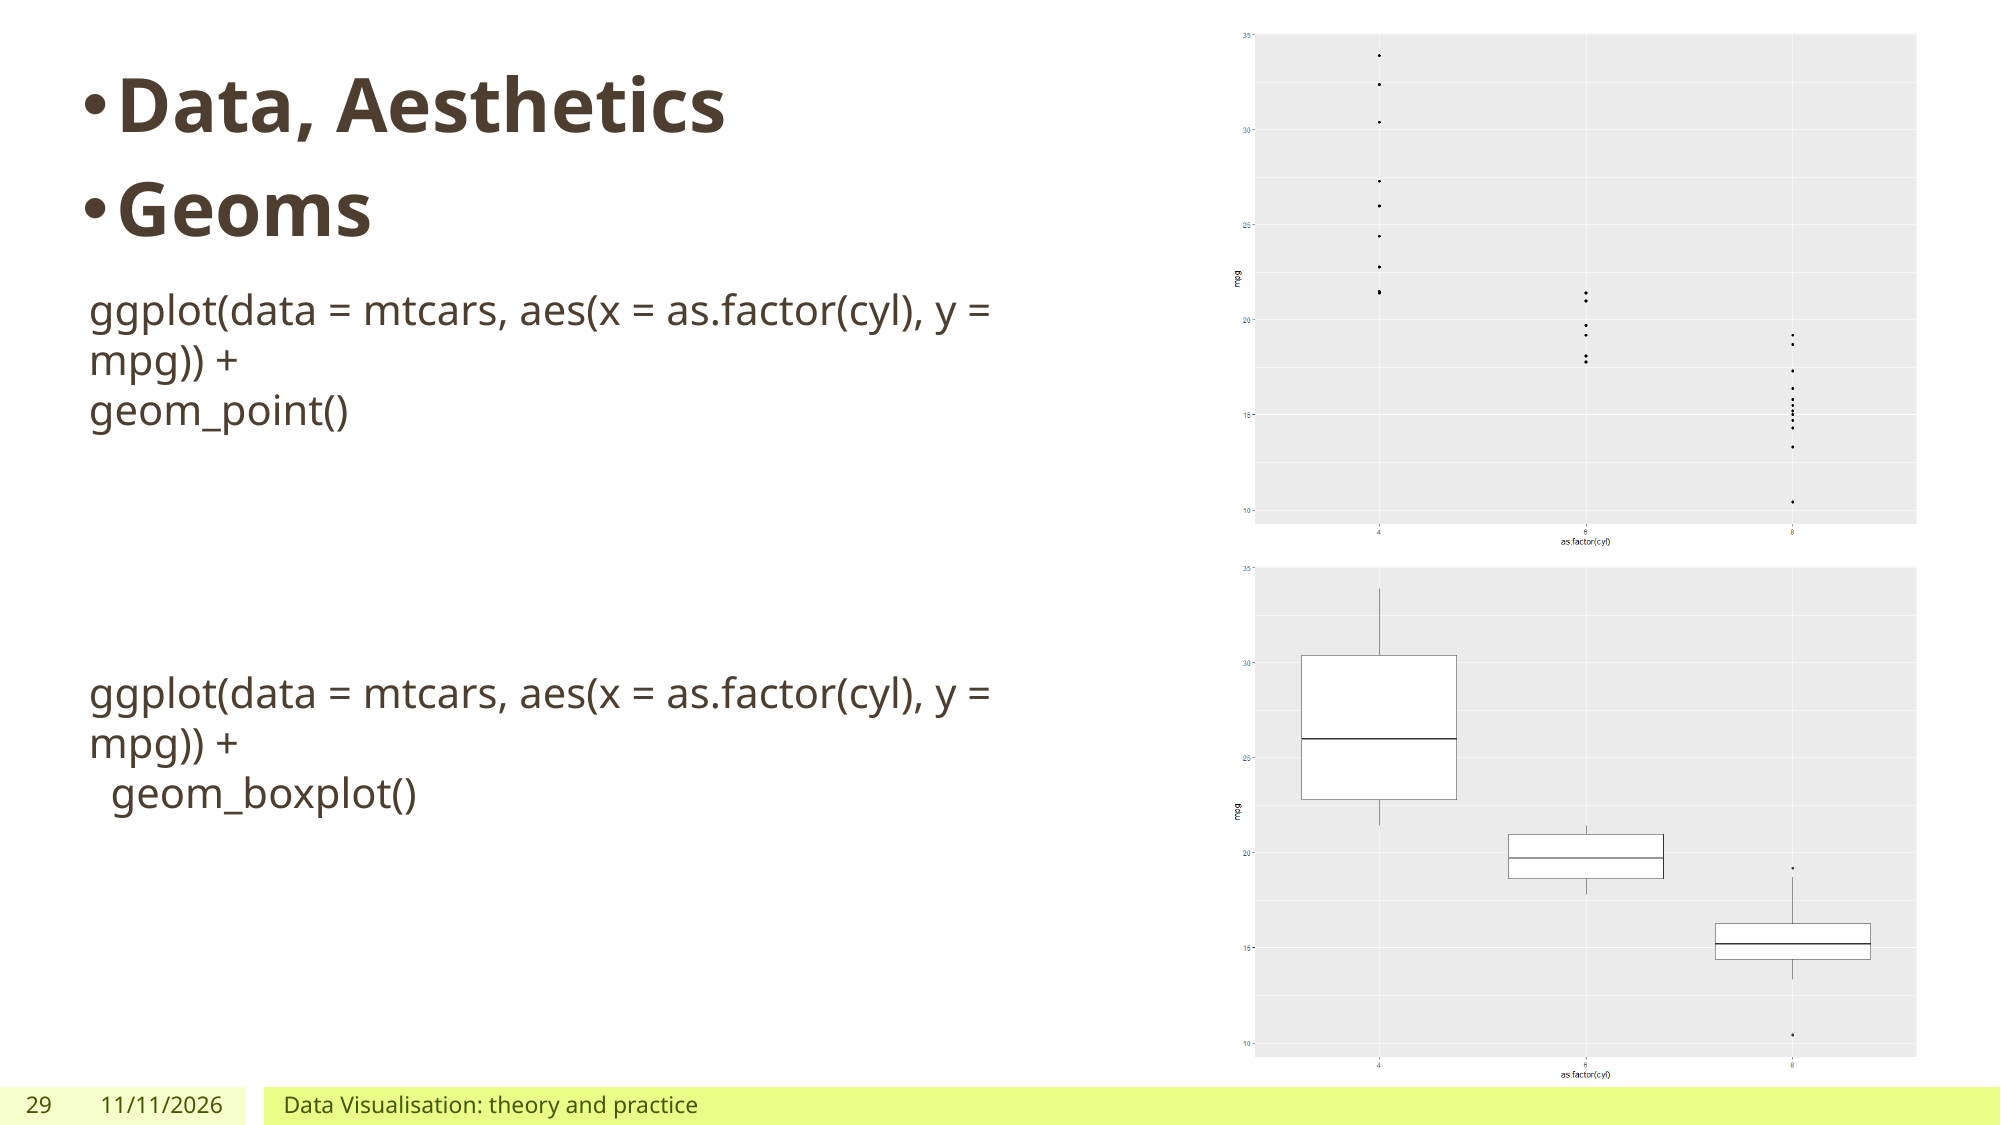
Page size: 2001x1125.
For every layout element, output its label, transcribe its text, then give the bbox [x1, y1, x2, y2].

text_box ggplot(data = mtcars, aes(x = as.factor(cyl), y = mpg)) + geom_boxplot() [74, 659, 1060, 825]
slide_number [74, 1087, 239, 1125]
picture [1228, 29, 1921, 550]
list Data, Aesthetics Geoms [67, 60, 1605, 819]
text_box ggplot(data = mtcars, aes(x = as.factor(cyl), y = mpg)) + geom_point() [74, 276, 1076, 442]
footer Data Visualisation: theory and practice [268, 1087, 1769, 1125]
slide_number 29 [0, 1087, 68, 1125]
picture [1228, 562, 1921, 1083]
